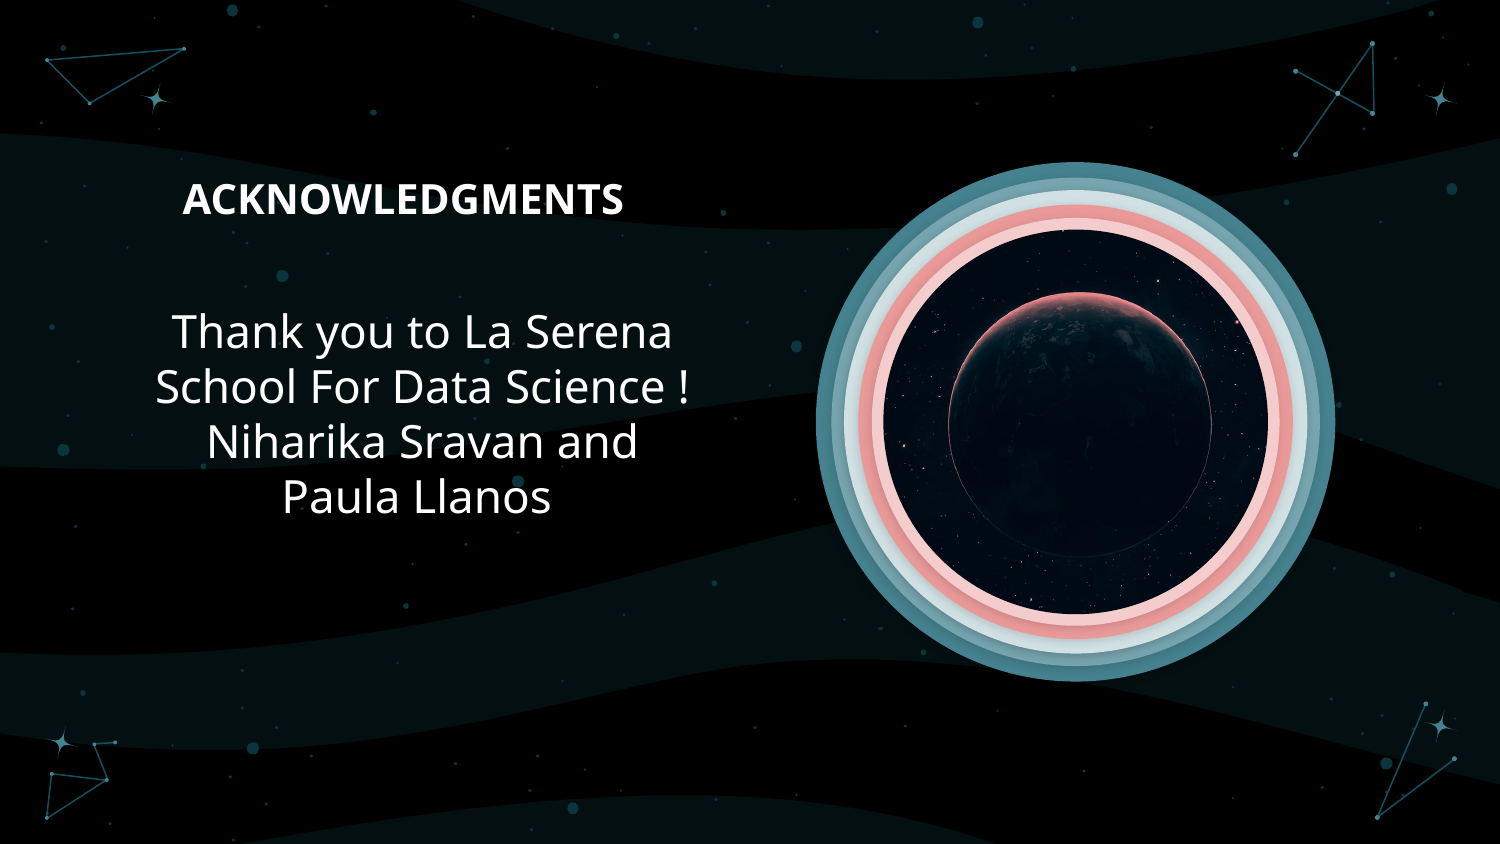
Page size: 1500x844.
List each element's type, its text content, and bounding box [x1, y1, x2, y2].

text_box [1423, 709, 1457, 743]
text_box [815, 161, 1336, 682]
picture [883, 229, 1269, 615]
text_box Thank you to La Serena School For Data Science ! Niharika Sravan and Paula Llanos [132, 287, 713, 608]
text_box ACKNOWLEDGMENTS [167, 157, 1134, 238]
